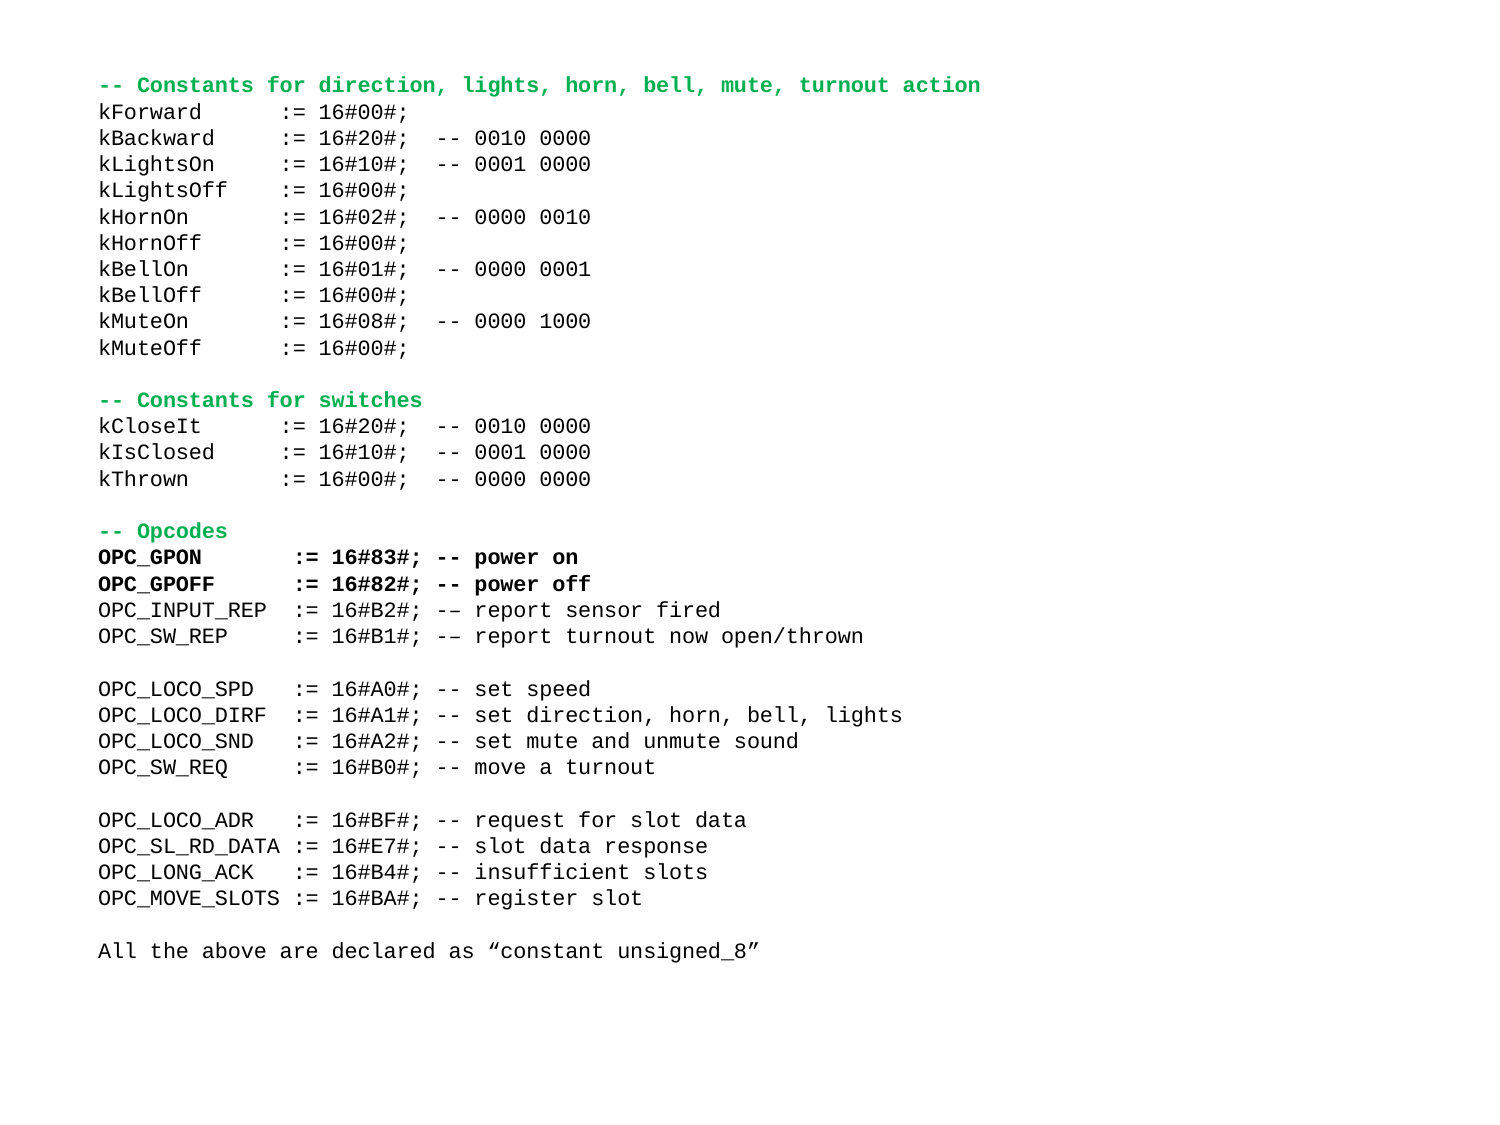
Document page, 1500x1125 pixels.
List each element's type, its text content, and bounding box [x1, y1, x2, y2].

text_box -- Constants for direction, lights, horn, bell, mute, turnout action kForward := 16#00#; kBackward := 16#20#; -- 0010 0000 kLightsOn := 16#10#; -- 0001 0000 kLightsOff := 16#00#; kHornOn := 16#02#; -- 0000 0010 kHornOff := 16#00#; kBellOn := 16#01#; -- 0000 0001 kBellOff := 16#00#; kMuteOn := 16#08#; -- 0000 1000 kMuteOff := 16#00#; -- Constants for switches kCloseIt := 16#20#; -- 0010 0000 kIsClosed := 16#10#; -- 0001 0000 kThrown := 16#00#; -- 0000 0000 -- Opcodes OPC_GPON := 16#83#; -- power on OPC_GPOFF := 16#82#; -- power off OPC_INPUT_REP := 16#B2#; -– report sensor fired OPC_SW_REP := 16#B1#; -– report turnout now open/thrown OPC_LOCO_SPD := 16#A0#; -- set speed OPC_LOCO_DIRF := 16#A1#; -- set direction, horn, bell, lights OPC_LOCO_SND := 16#A2#; -- set mute and unmute sound OPC_SW_REQ := 16#B0#; -- move a turnout OPC_LOCO_ADR := 16#BF#; -- request for slot data OPC_SL_RD_DATA := 16#E7#; -- slot data response OPC_LONG_ACK := 16#B4#; -- insufficient slots OPC_MOVE_SLOTS := 16#BA#; -- register slot All the above are declared as “constant unsigned_8” [83, 63, 998, 970]
